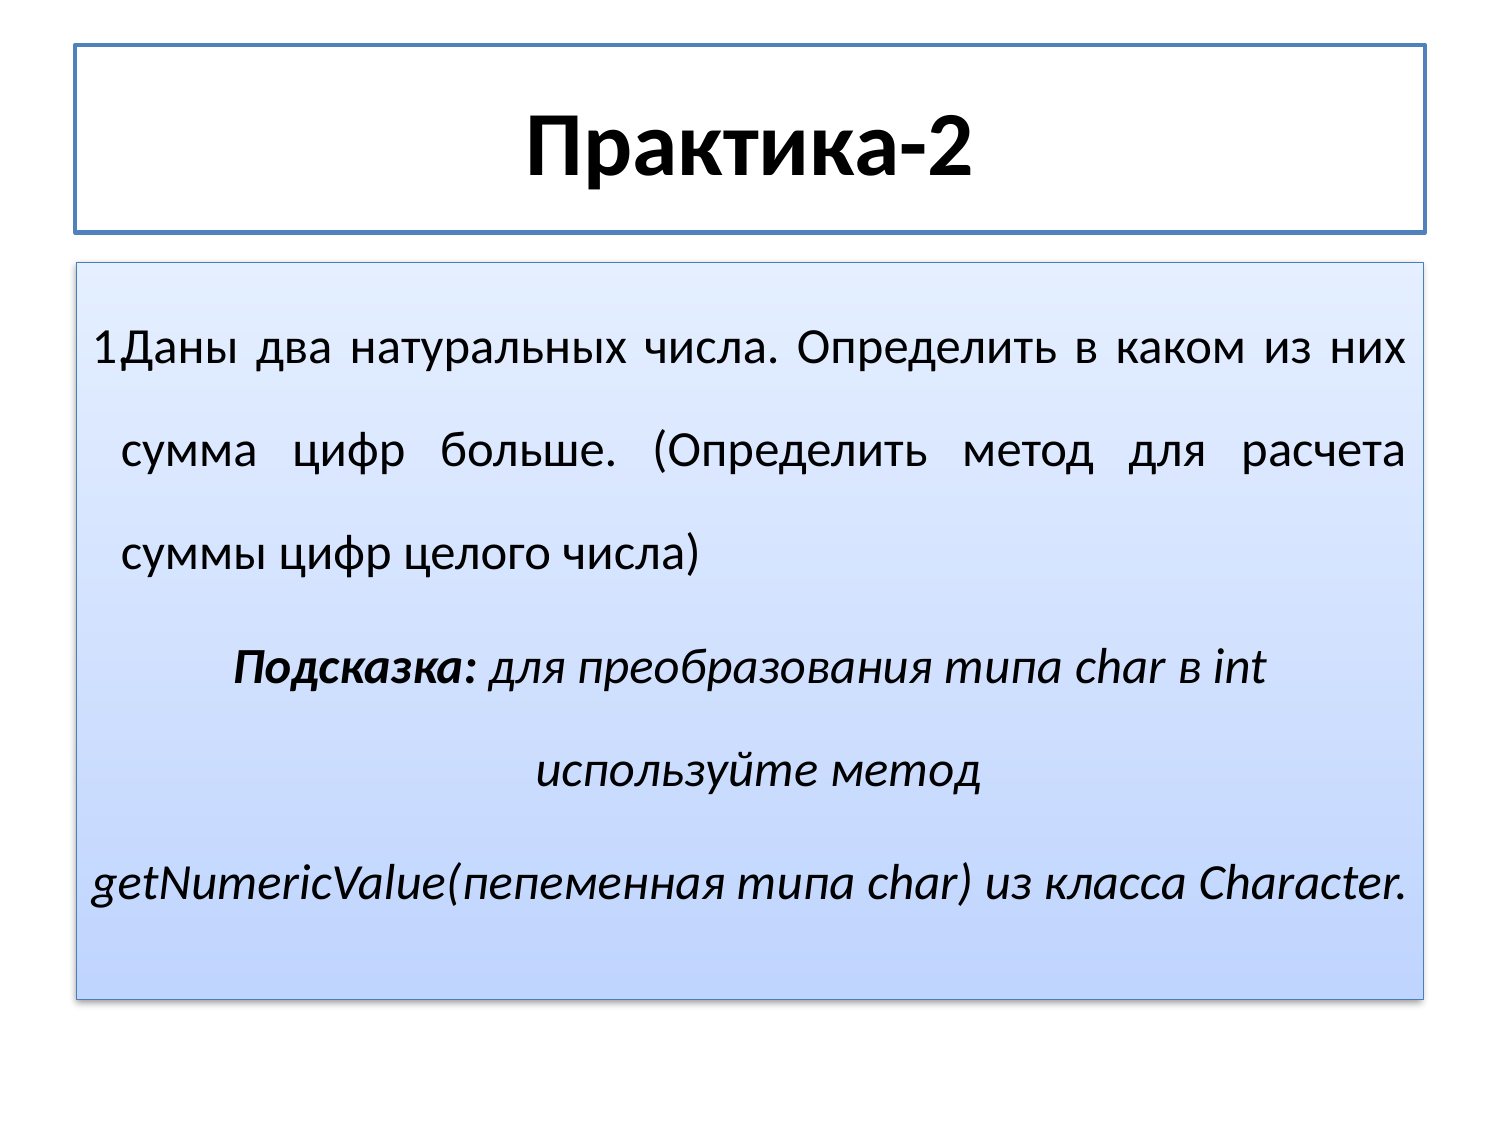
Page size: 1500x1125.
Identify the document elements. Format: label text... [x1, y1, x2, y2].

list Даны два натуральных числа. Определить в каком из них сумма цифр больше. (Определить метод для расчета суммы цифр целого числа) Подсказка: для преобразования типа char в int используйте метод getNumericValue(пепеменная типа char) из класса Character. [76, 262, 1424, 1000]
title Практика-2 [73, 43, 1427, 235]
